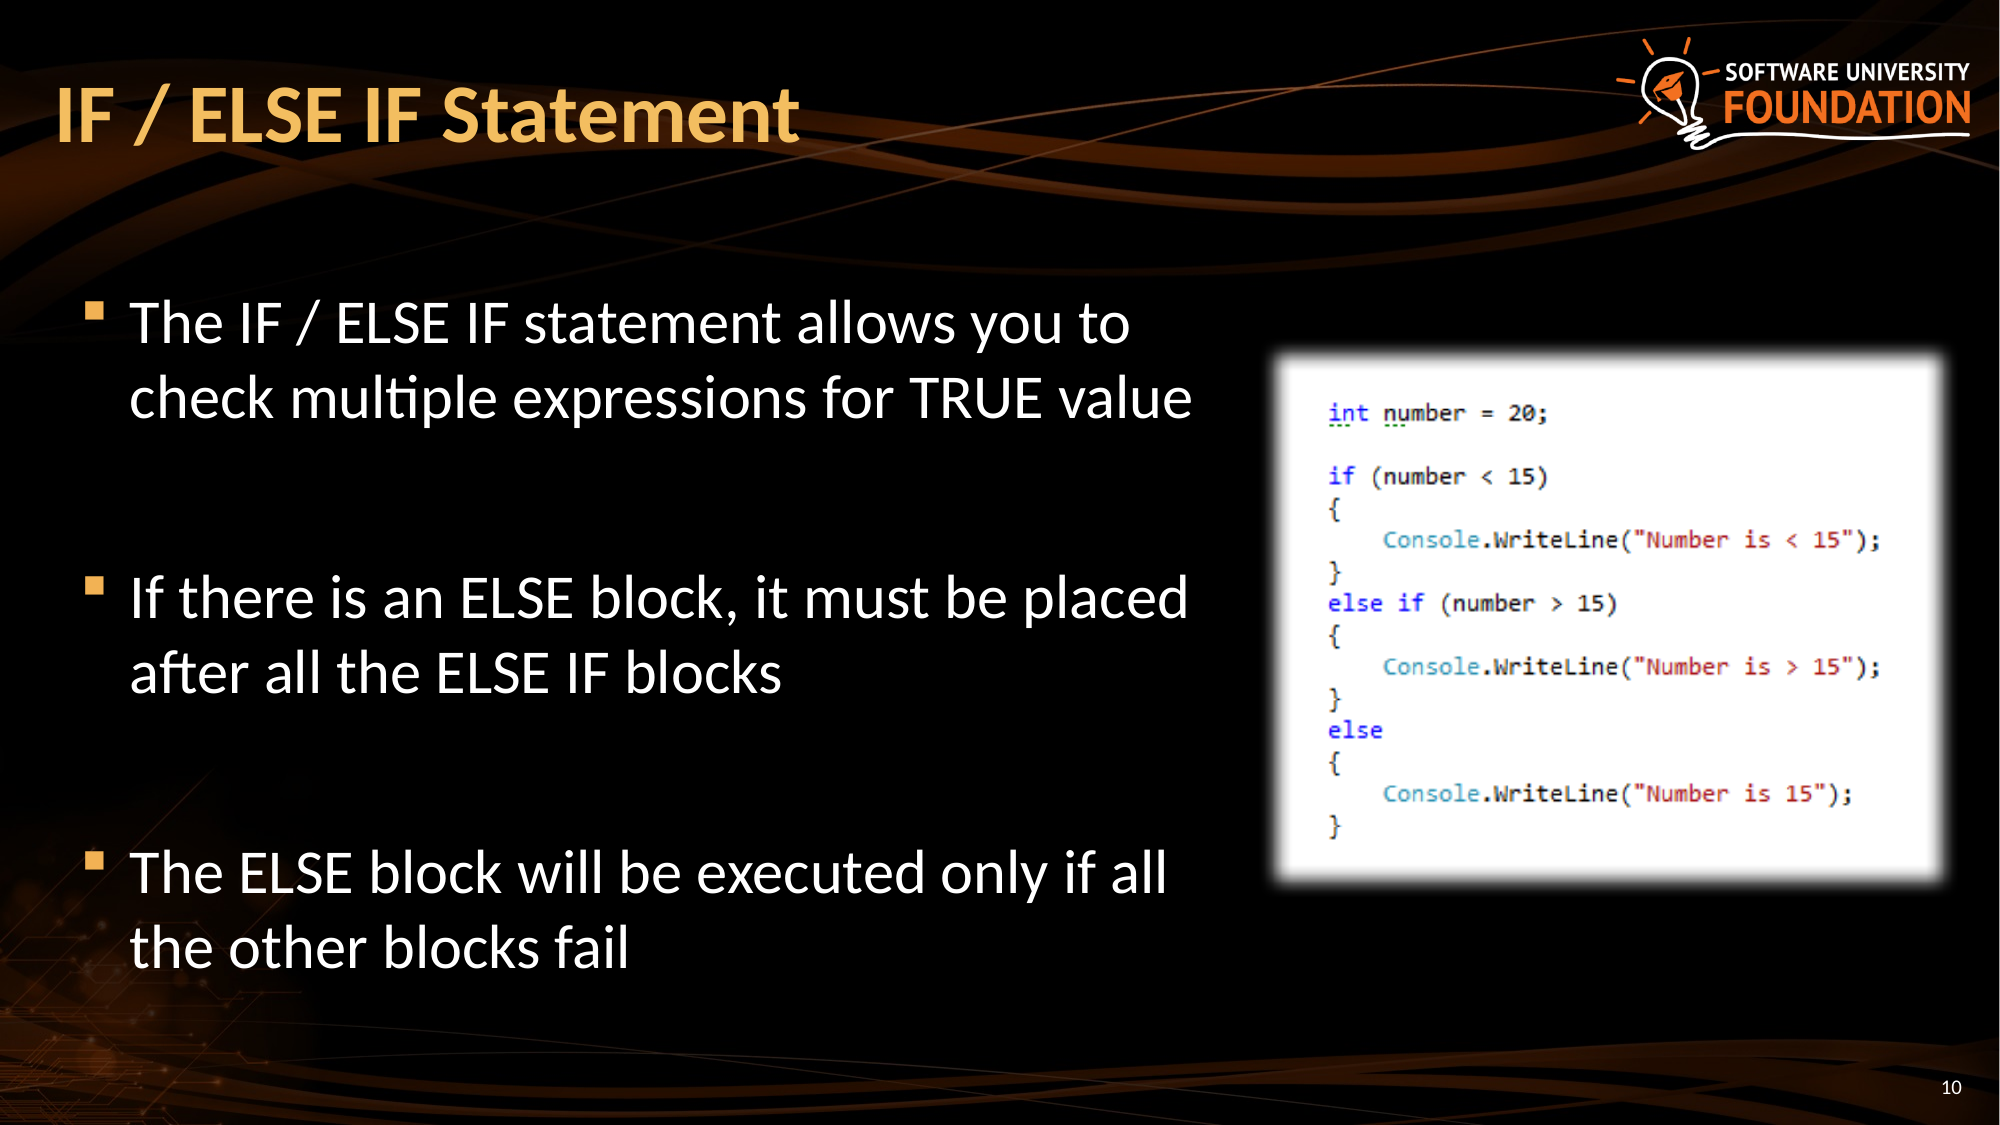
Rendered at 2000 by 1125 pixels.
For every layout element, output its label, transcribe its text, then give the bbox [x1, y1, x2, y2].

text_box IF / ELSE IF Statement [37, 24, 1609, 208]
list The IF / ELSE IF statement allows you to check multiple expressions for TRUE value If there is an ELSE block, it must be placed after all the ELSE IF blocks The ELSE block will be executed only if all the other blocks fail [62, 275, 1250, 988]
slide_number 10 [1897, 1070, 1968, 1103]
picture [0, 0, 2000, 1125]
